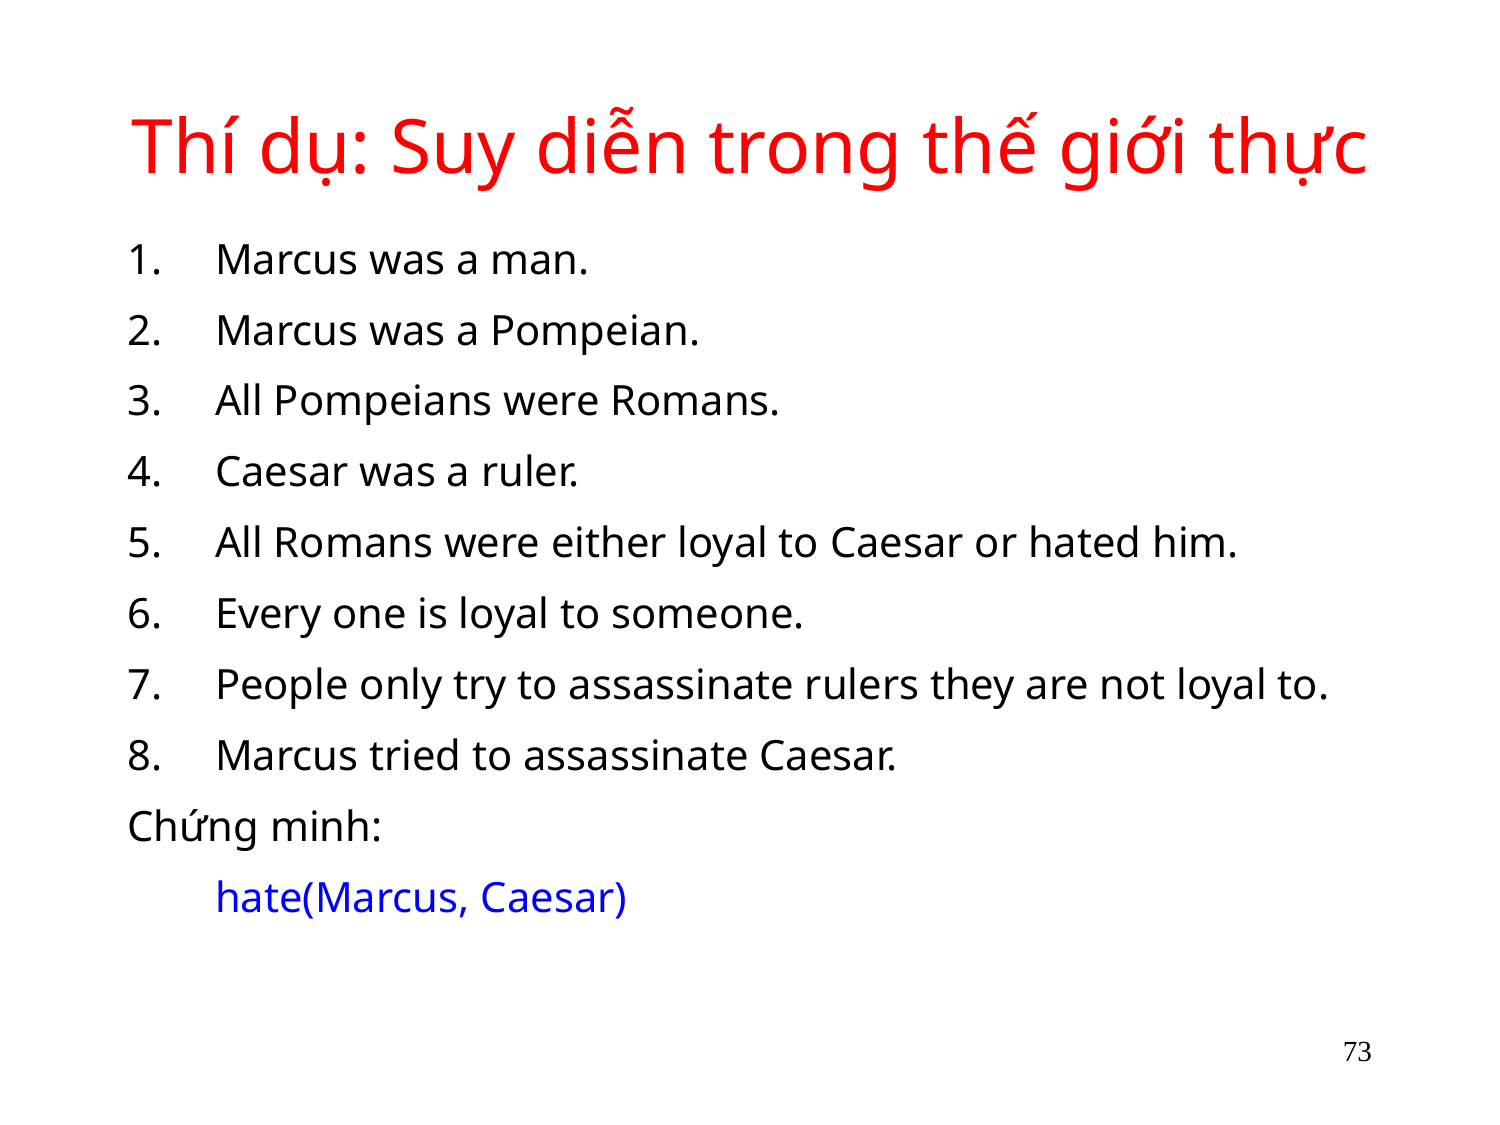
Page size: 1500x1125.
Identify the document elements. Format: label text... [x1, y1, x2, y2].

list Marcus was a man. 2. Marcus was a Pompeian. 3. All Pompeians were Romans. 4. Caesar was a ruler. All Romans were either loyal to Caesar or hated him. 6. Every one is loyal to someone. People only try to assassinate rulers they are not loyal to. Marcus tried to assassinate Caesar. Chứng minh: hate(Marcus, Caesar) [112, 224, 1388, 1038]
slide_number 73 [1074, 1038, 1388, 1100]
title Thí dụ: Suy diễn trong thế giới thực [50, 99, 1450, 188]
